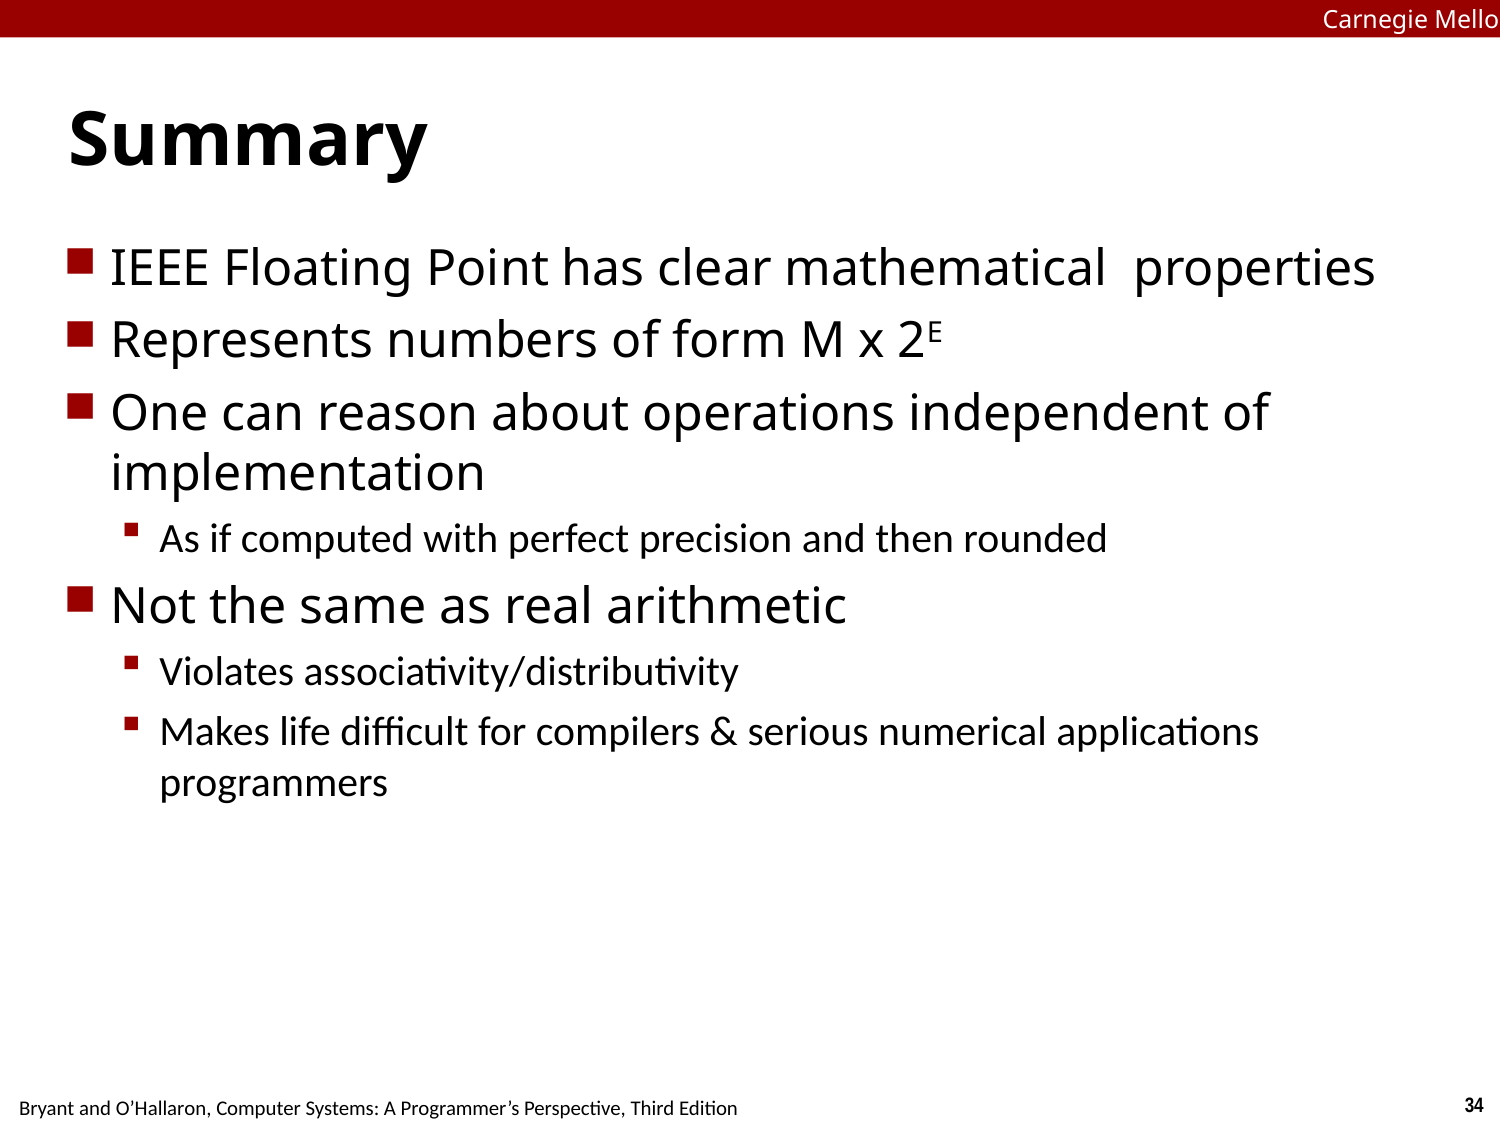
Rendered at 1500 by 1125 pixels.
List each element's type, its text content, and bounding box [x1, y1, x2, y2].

text_box [0, 0, 1500, 38]
title Summary [62, 41, 1438, 228]
text_box Carnegie Mellon [1322, 3, 1500, 33]
list IEEE Floating Point has clear mathematical properties Represents numbers of form M x 2E One can reason about operations independent of implementation As if computed with perfect precision and then rounded Not the same as real arithmetic Violates associativity/distributivity Makes life difficult for compilers & serious numerical applications programmers [62, 228, 1438, 1122]
